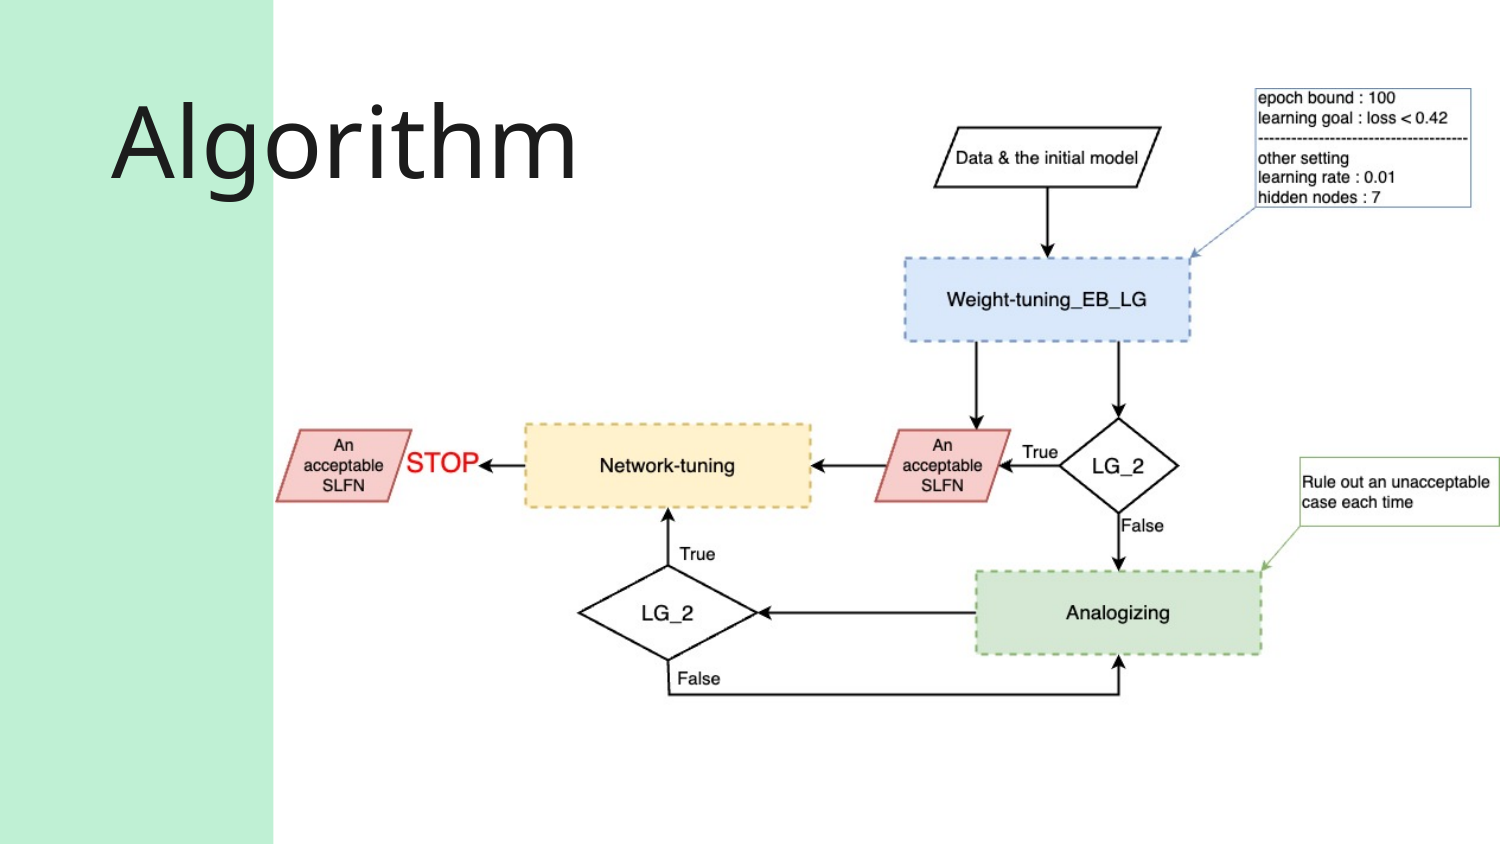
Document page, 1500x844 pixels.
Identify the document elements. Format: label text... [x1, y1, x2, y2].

text_box Algorithm [96, 91, 270, 186]
picture [274, 88, 1500, 706]
